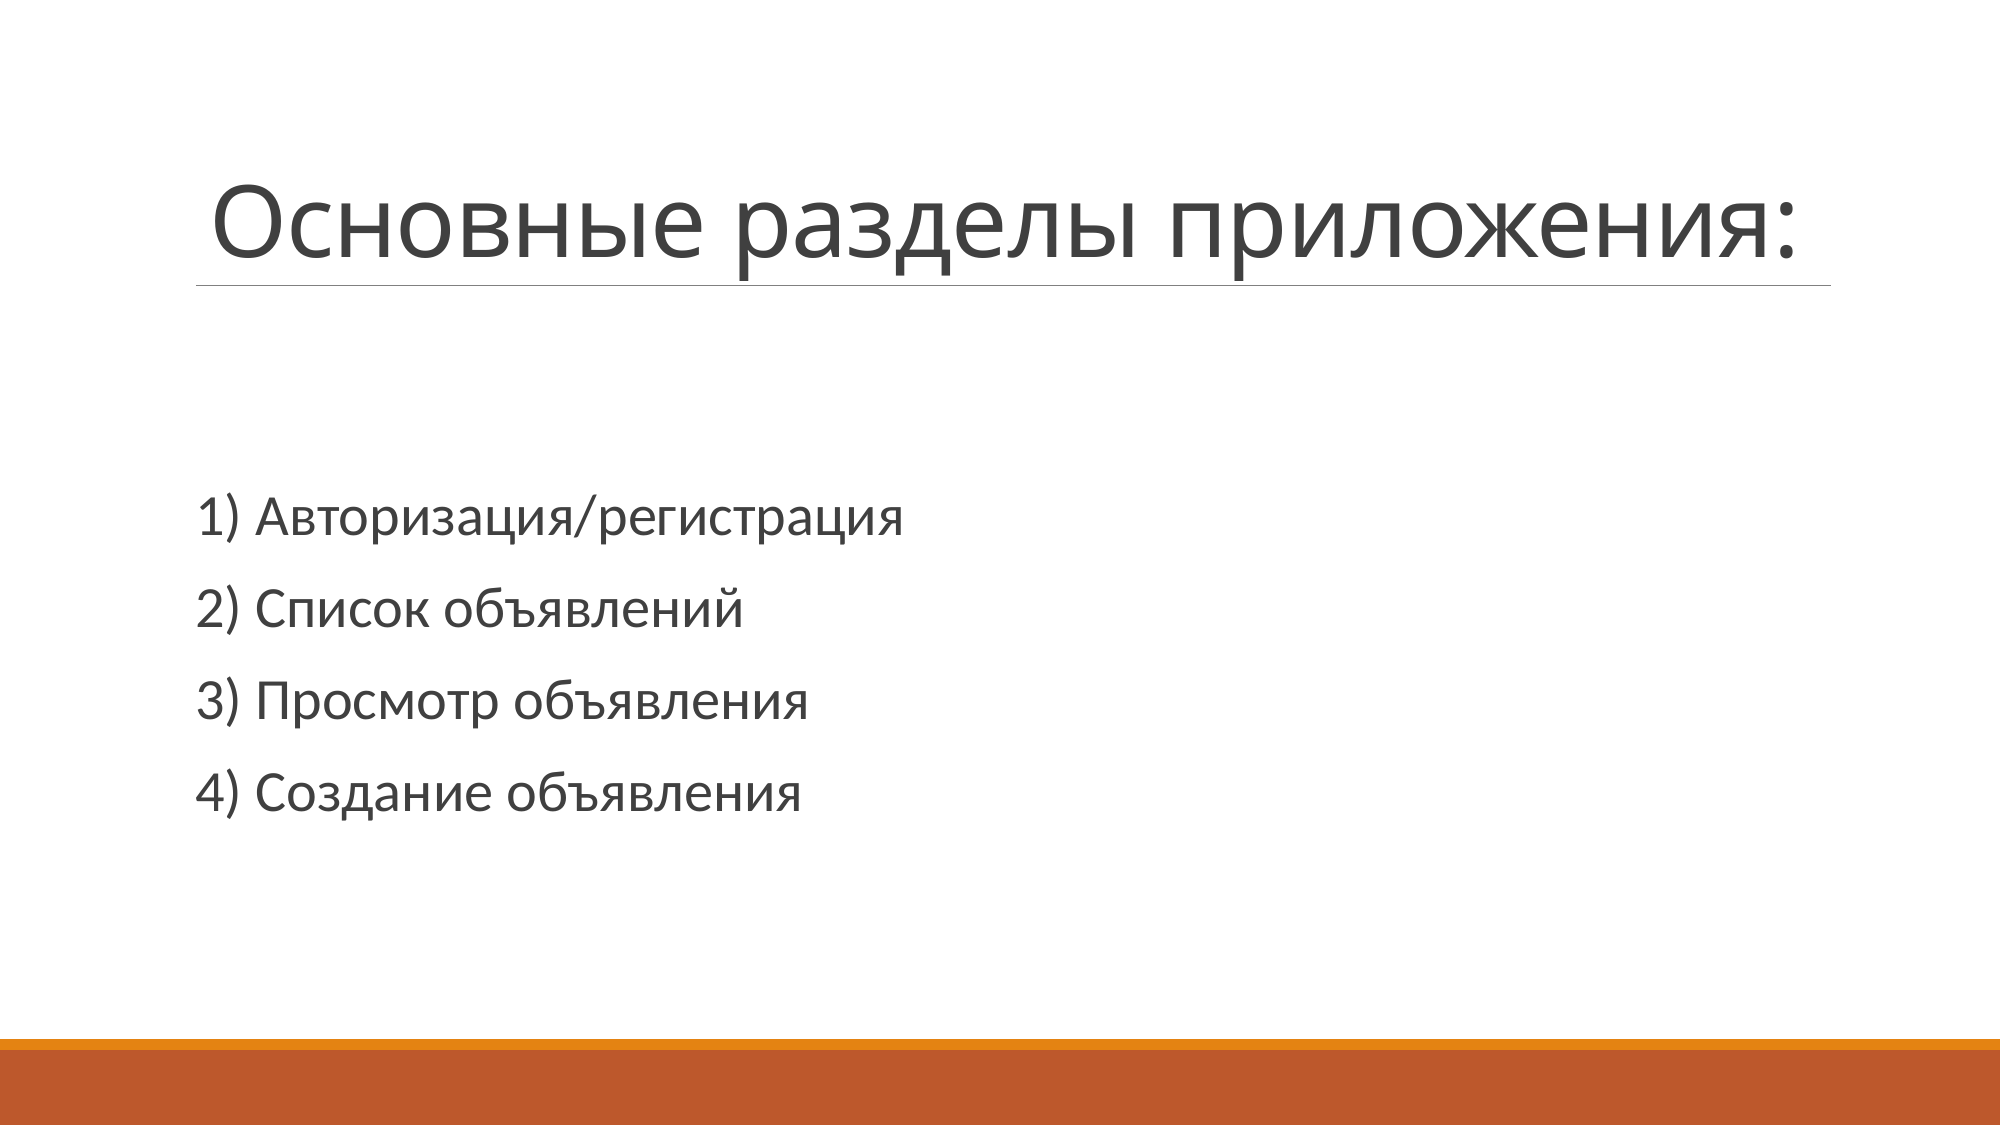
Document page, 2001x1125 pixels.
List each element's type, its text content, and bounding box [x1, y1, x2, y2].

list 1) Авторизация/регистрация 2) Список объявлений 3) Просмотр объявления 4) Создание объявления [180, 477, 1830, 963]
title Основные разделы приложения: [180, 47, 1830, 285]
